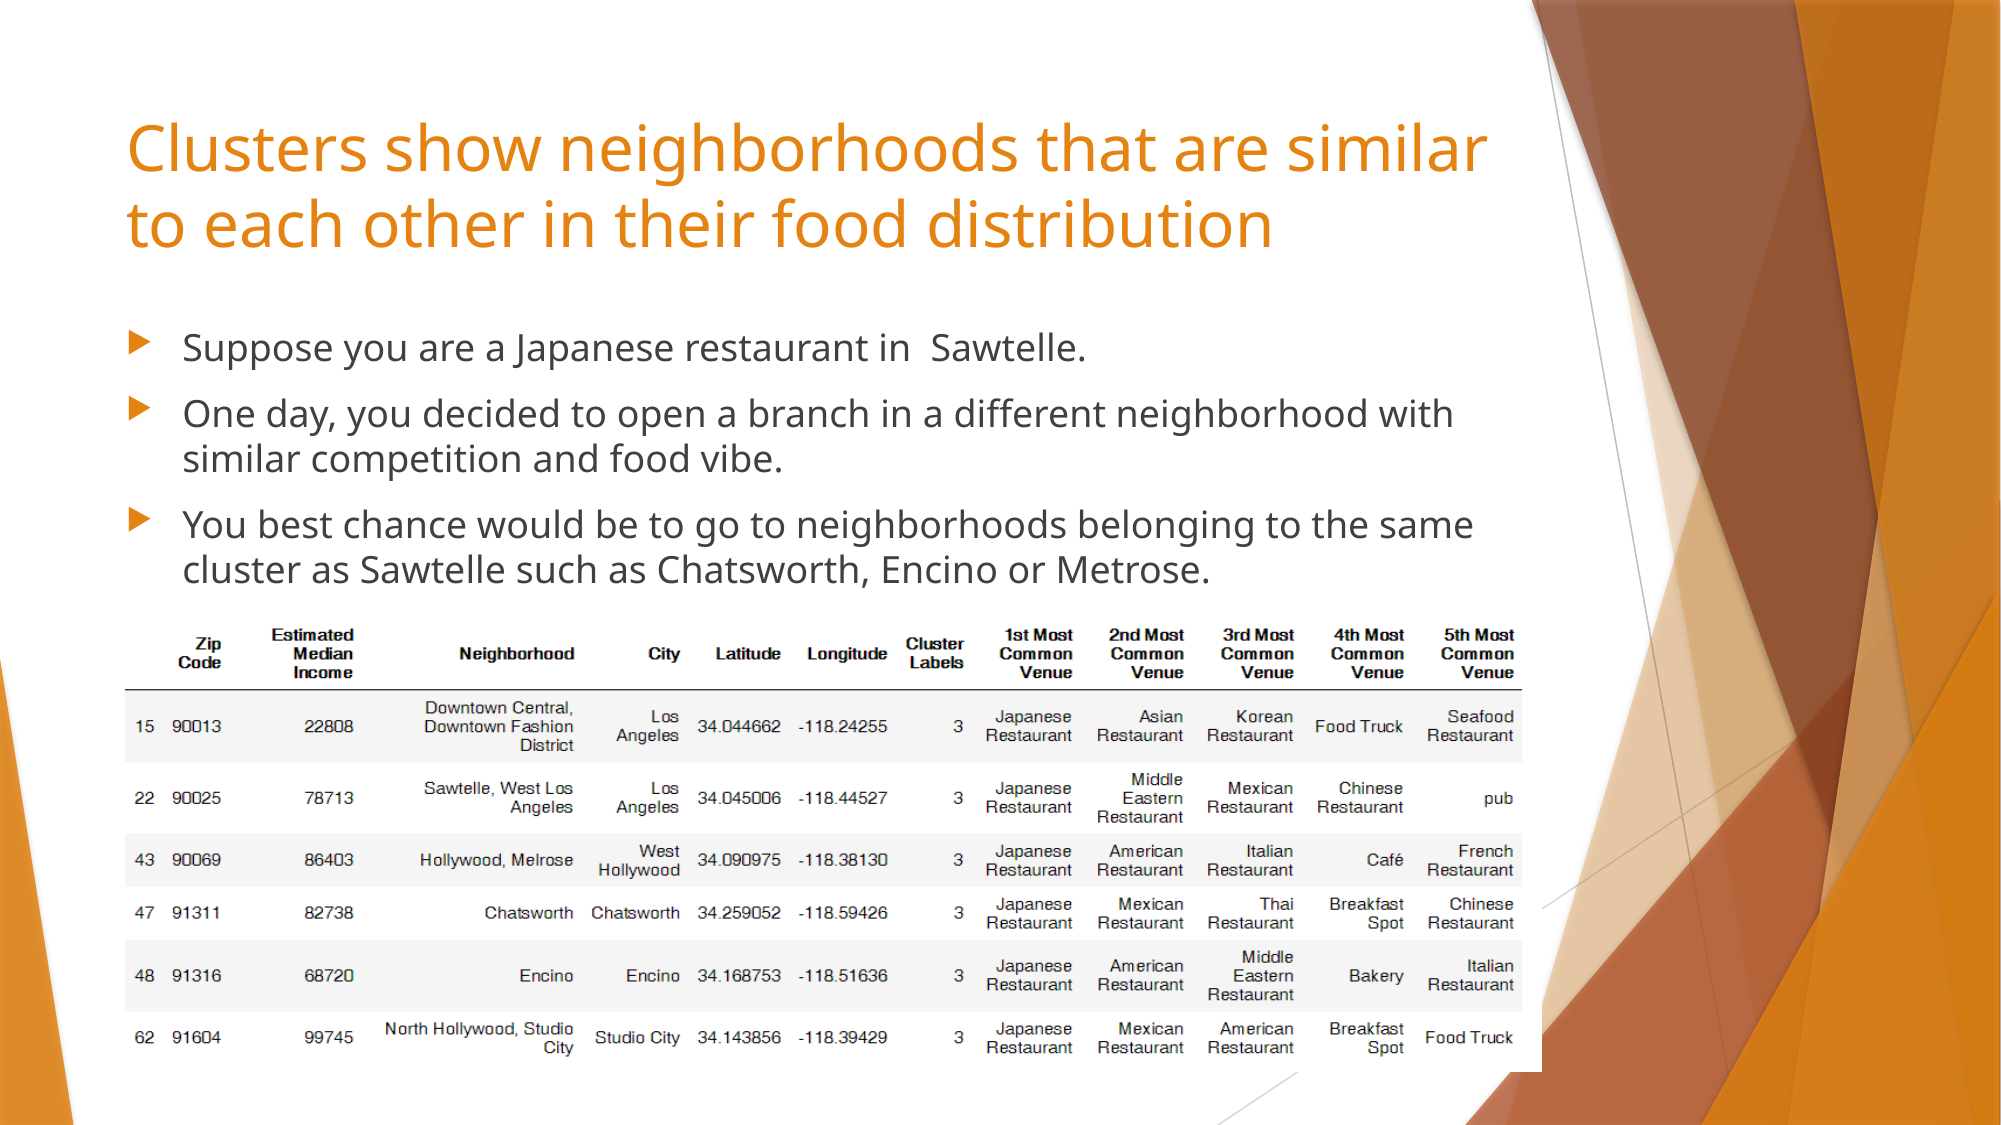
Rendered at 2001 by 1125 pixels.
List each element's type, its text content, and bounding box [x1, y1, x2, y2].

list Suppose you are a Japanese restaurant in Sawtelle. One day, you decided to open a branch in a different neighborhood with similar competition and food vibe. You best chance would be to go to neighborhoods belonging to the same cluster as Sawtelle such as Chatsworth, Encino or Metrose. [111, 316, 1522, 600]
title Clusters show neighborhoods that are similar to each other in their food distribution [111, 99, 1522, 316]
picture [110, 600, 1542, 1073]
